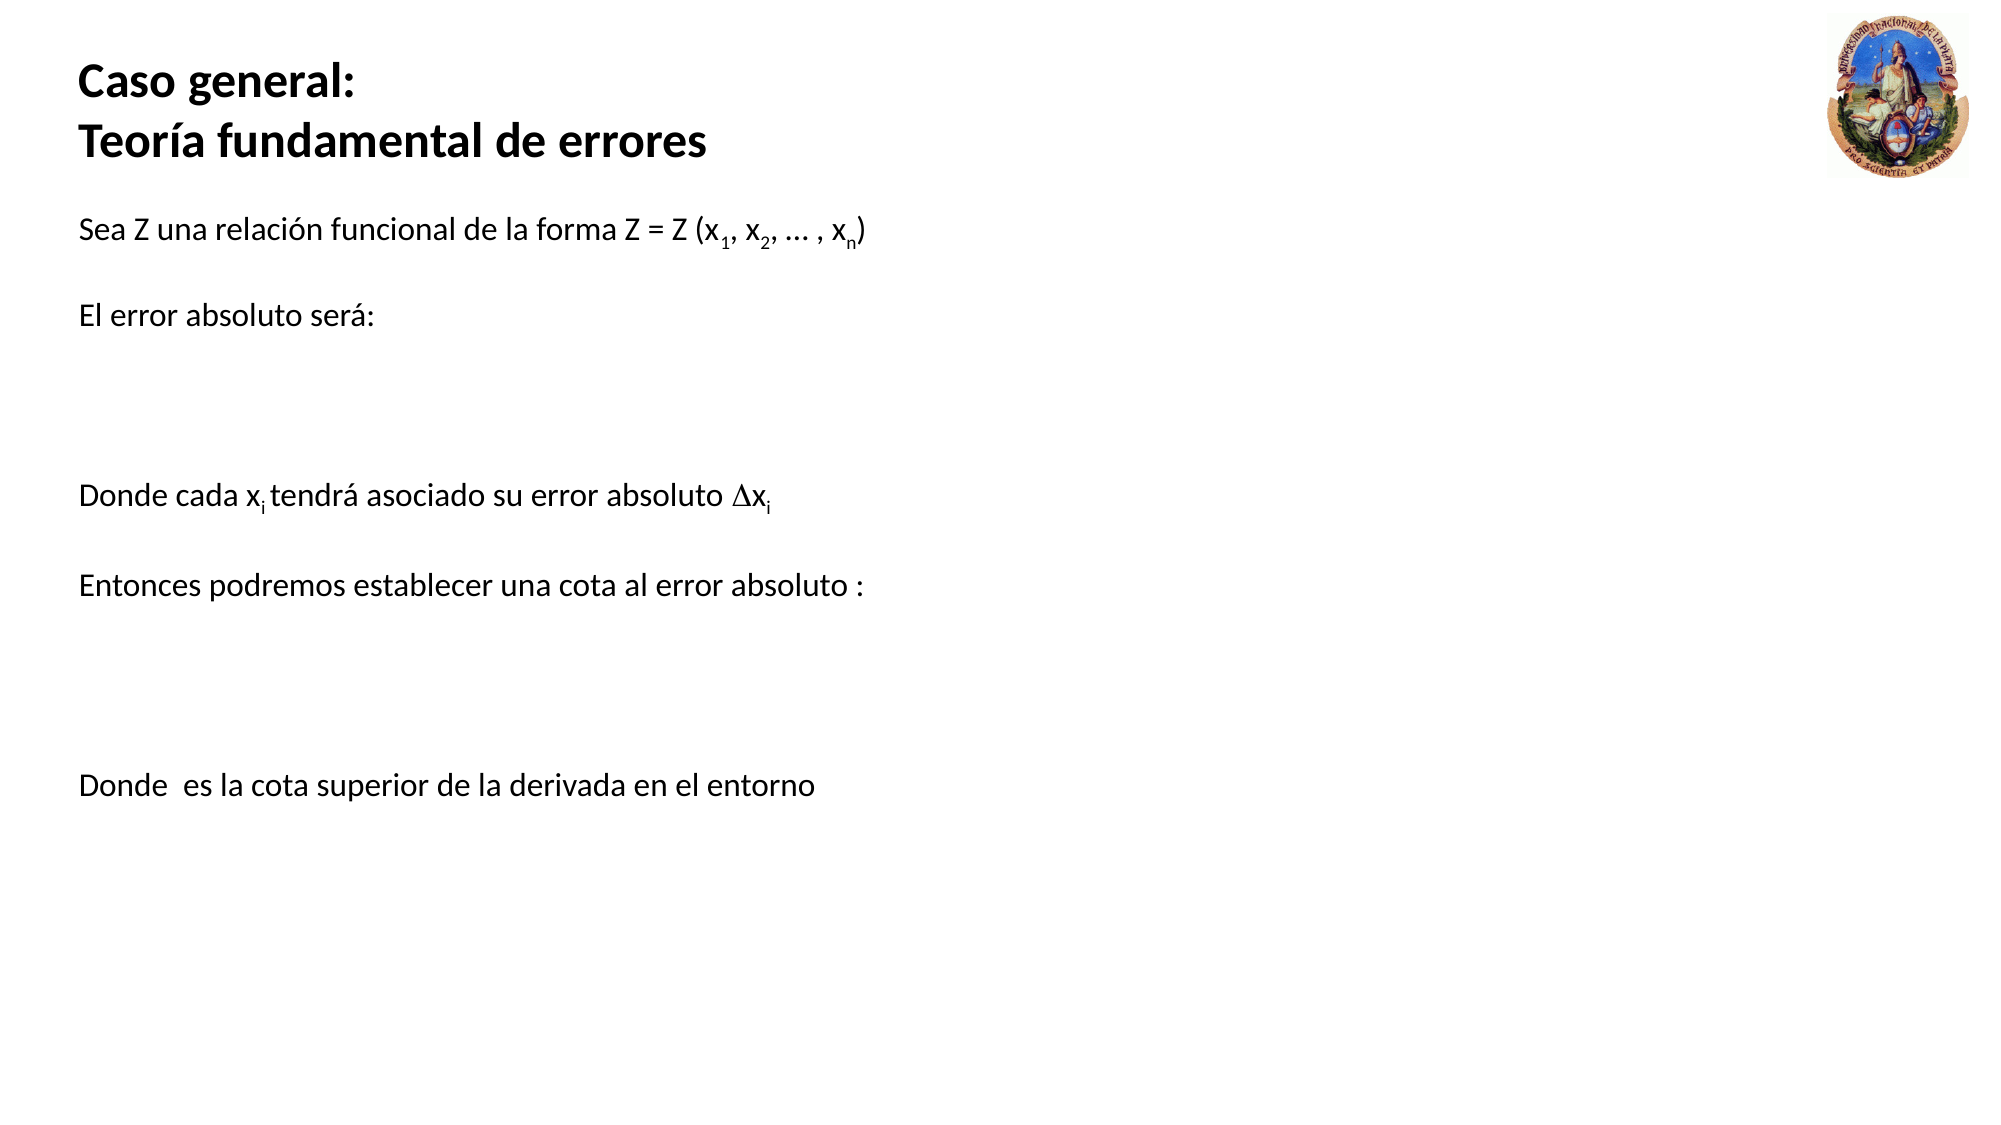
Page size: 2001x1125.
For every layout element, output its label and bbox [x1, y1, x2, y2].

picture [1827, 13, 1969, 178]
